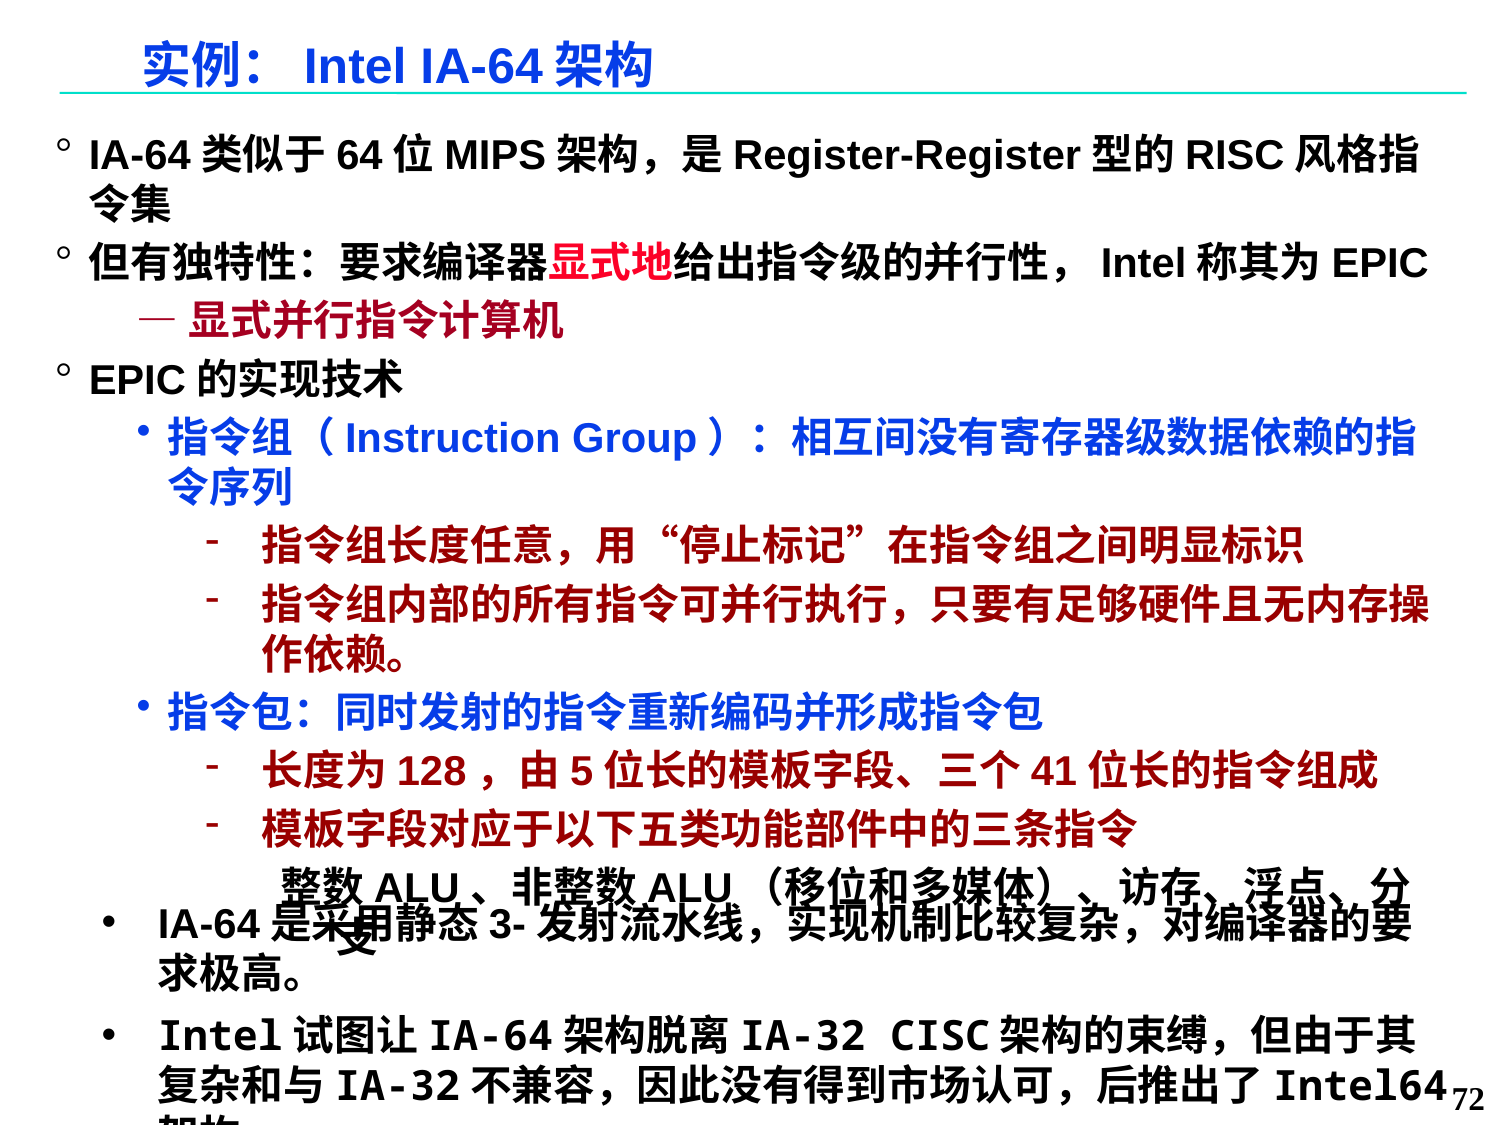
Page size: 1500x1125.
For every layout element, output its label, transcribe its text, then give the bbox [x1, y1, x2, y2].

list IA-64类似于64位MIPS架构，是Register-Register型的RISC风格指令集 但有独特性：要求编译器显式地给出指令级的并行性，Intel称其为EPIC —显式并行指令计算机 EPIC的实现技术 指令组（Instruction Group）：相互间没有寄存器级数据依赖的指令序列 指令组长度任意，用“停止标记”在指令组之间明显标识 指令组内部的所有指令可并行执行，只要有足够硬件且无内存操作依赖。 指令包：同时发射的指令重新编码并形成指令包 长度为128，由5位长的模板字段、三个41位长的指令组成 模板字段对应于以下五类功能部件中的三条指令 整数ALU、非整数ALU（移位和多媒体）、访存、浮点、分支 [45, 123, 1448, 889]
title 实例：Intel IA-64架构 [131, 37, 1257, 98]
text_box IA-64是采用静态3-发射流水线，实现机制比较复杂，对编译器的要求极高。 Intel试图让IA-64架构脱离IA-32 CISC架构的束缚，但由于其复杂和与IA-32不兼容，因此没有得到市场认可，后推出了Intel64架构。 [86, 888, 1466, 1125]
